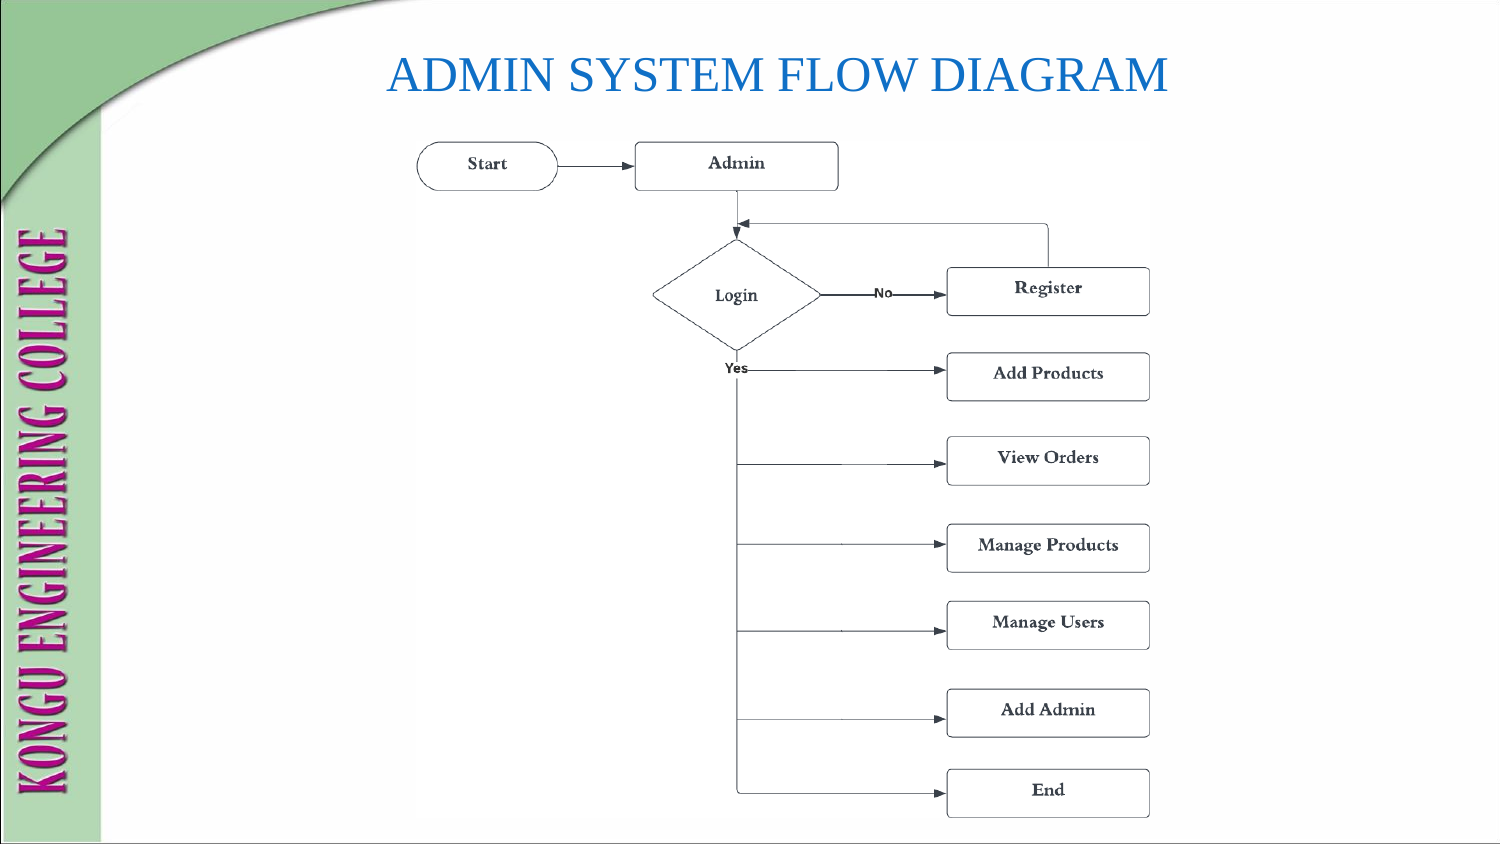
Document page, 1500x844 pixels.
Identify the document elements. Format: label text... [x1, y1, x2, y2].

picture [0, 0, 1500, 844]
title ADMIN SYSTEM FLOW DIAGRAM [102, 14, 1453, 102]
